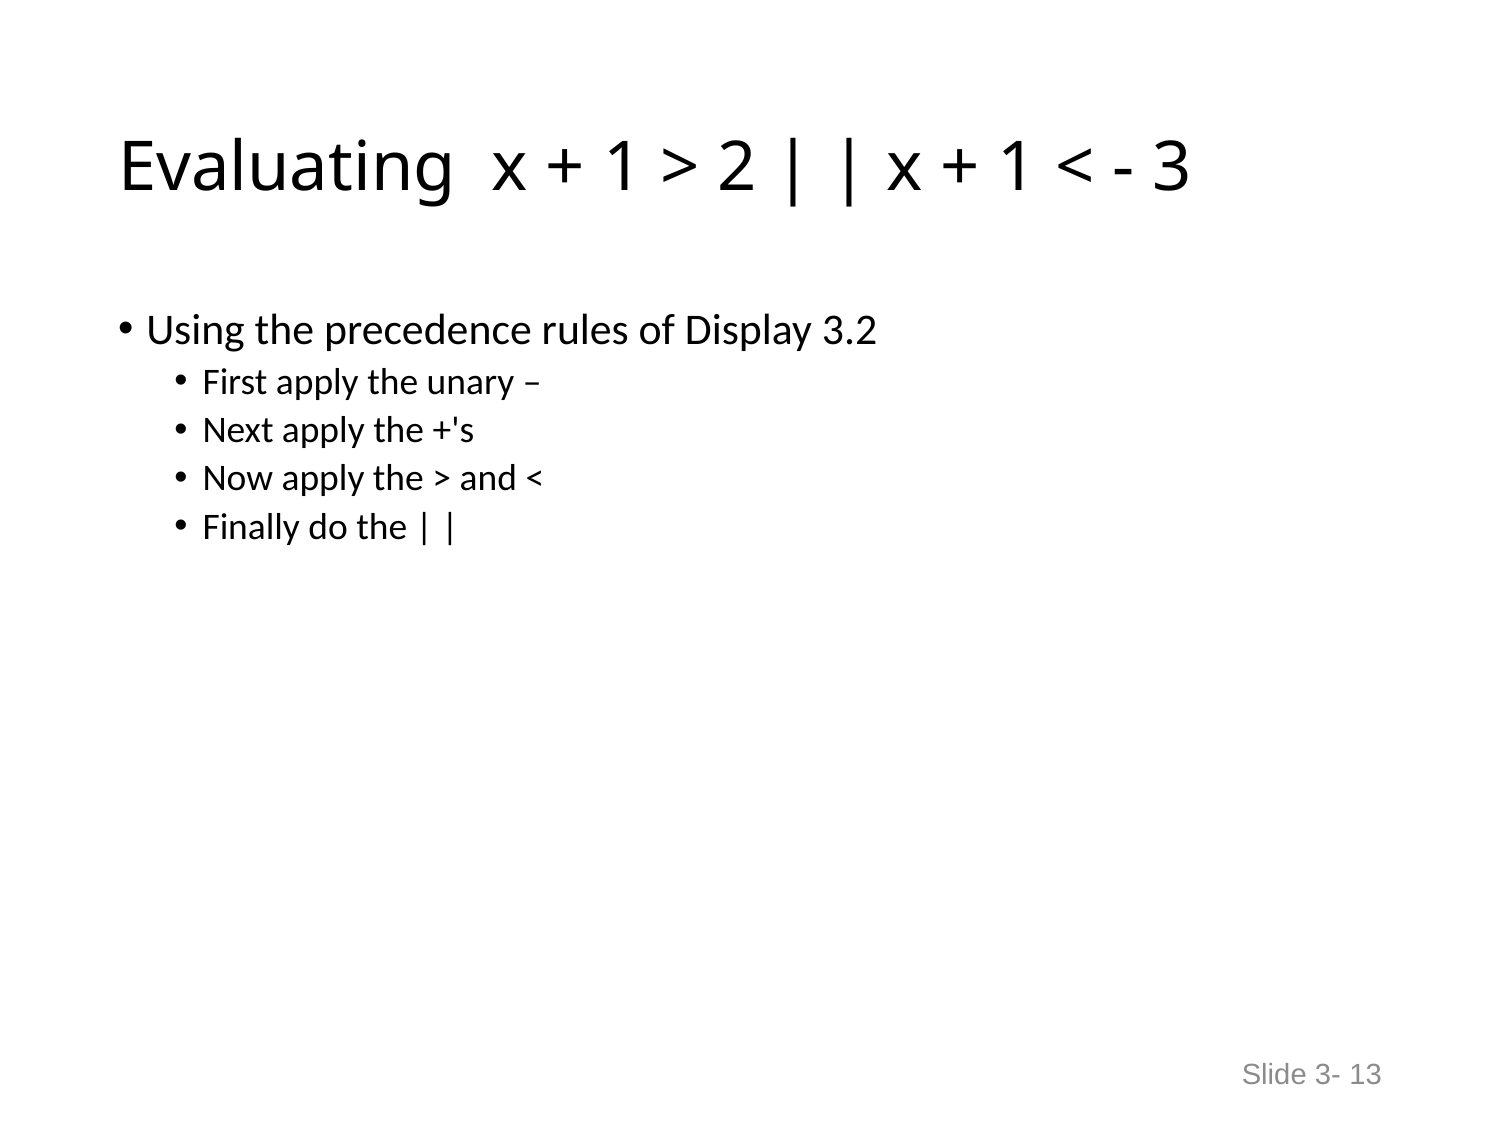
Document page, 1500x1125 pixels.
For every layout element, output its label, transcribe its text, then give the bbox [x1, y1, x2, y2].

slide_number Slide 3- 13 [1059, 1042, 1397, 1103]
list Using the precedence rules of Display 3.2 First apply the unary – Next apply the +'s Now apply the > and < Finally do the | | [103, 299, 1397, 1014]
title Evaluating x + 1 > 2 | | x + 1 < - 3 [103, 59, 1397, 278]
